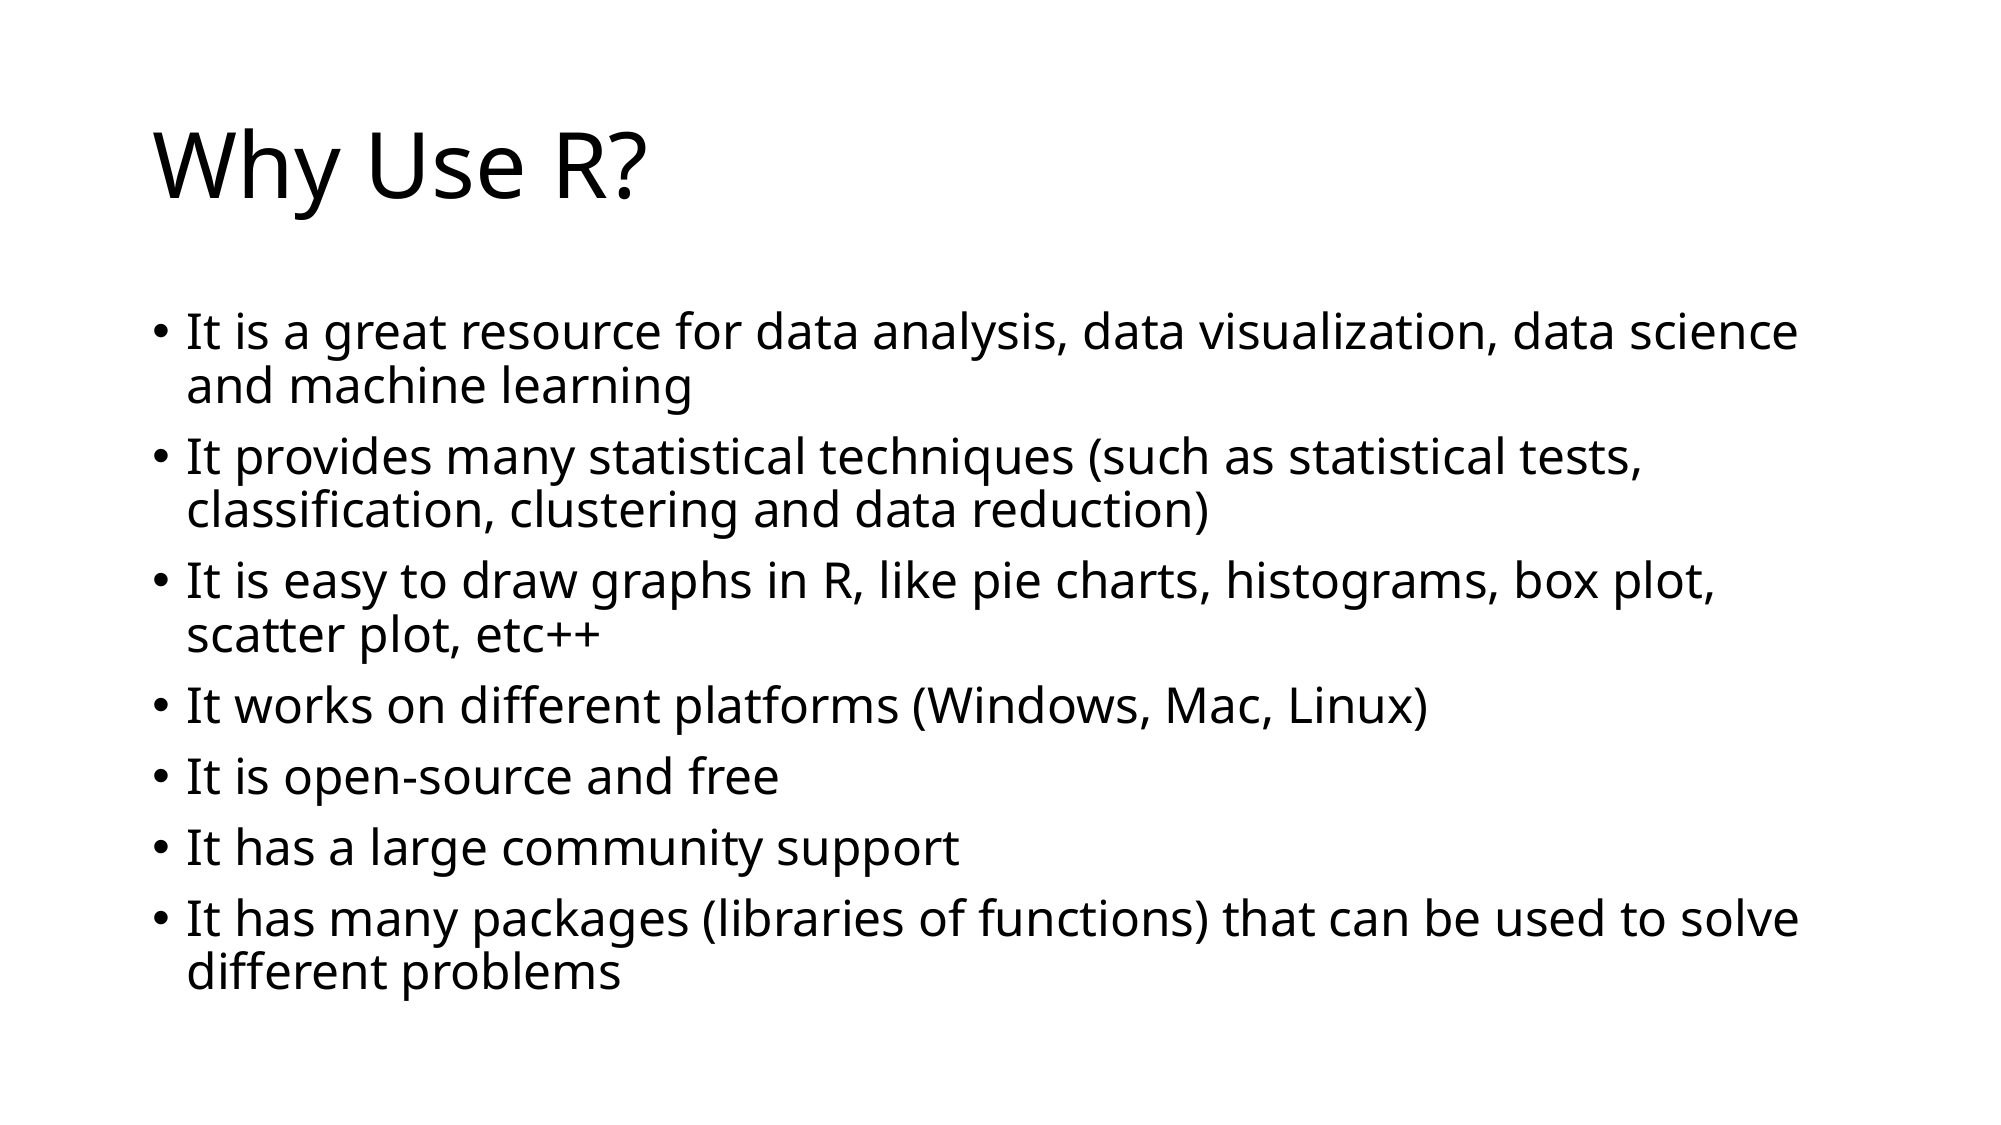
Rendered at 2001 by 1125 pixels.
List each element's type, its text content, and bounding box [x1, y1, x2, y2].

title Why Use R? [137, 59, 1863, 278]
list It is a great resource for data analysis, data visualization, data science and machine learning It provides many statistical techniques (such as statistical tests, classification, clustering and data reduction) It is easy to draw graphs in R, like pie charts, histograms, box plot, scatter plot, etc++ It works on different platforms (Windows, Mac, Linux) It is open-source and free It has a large community support It has many packages (libraries of functions) that can be used to solve different problems [137, 299, 1863, 1014]
